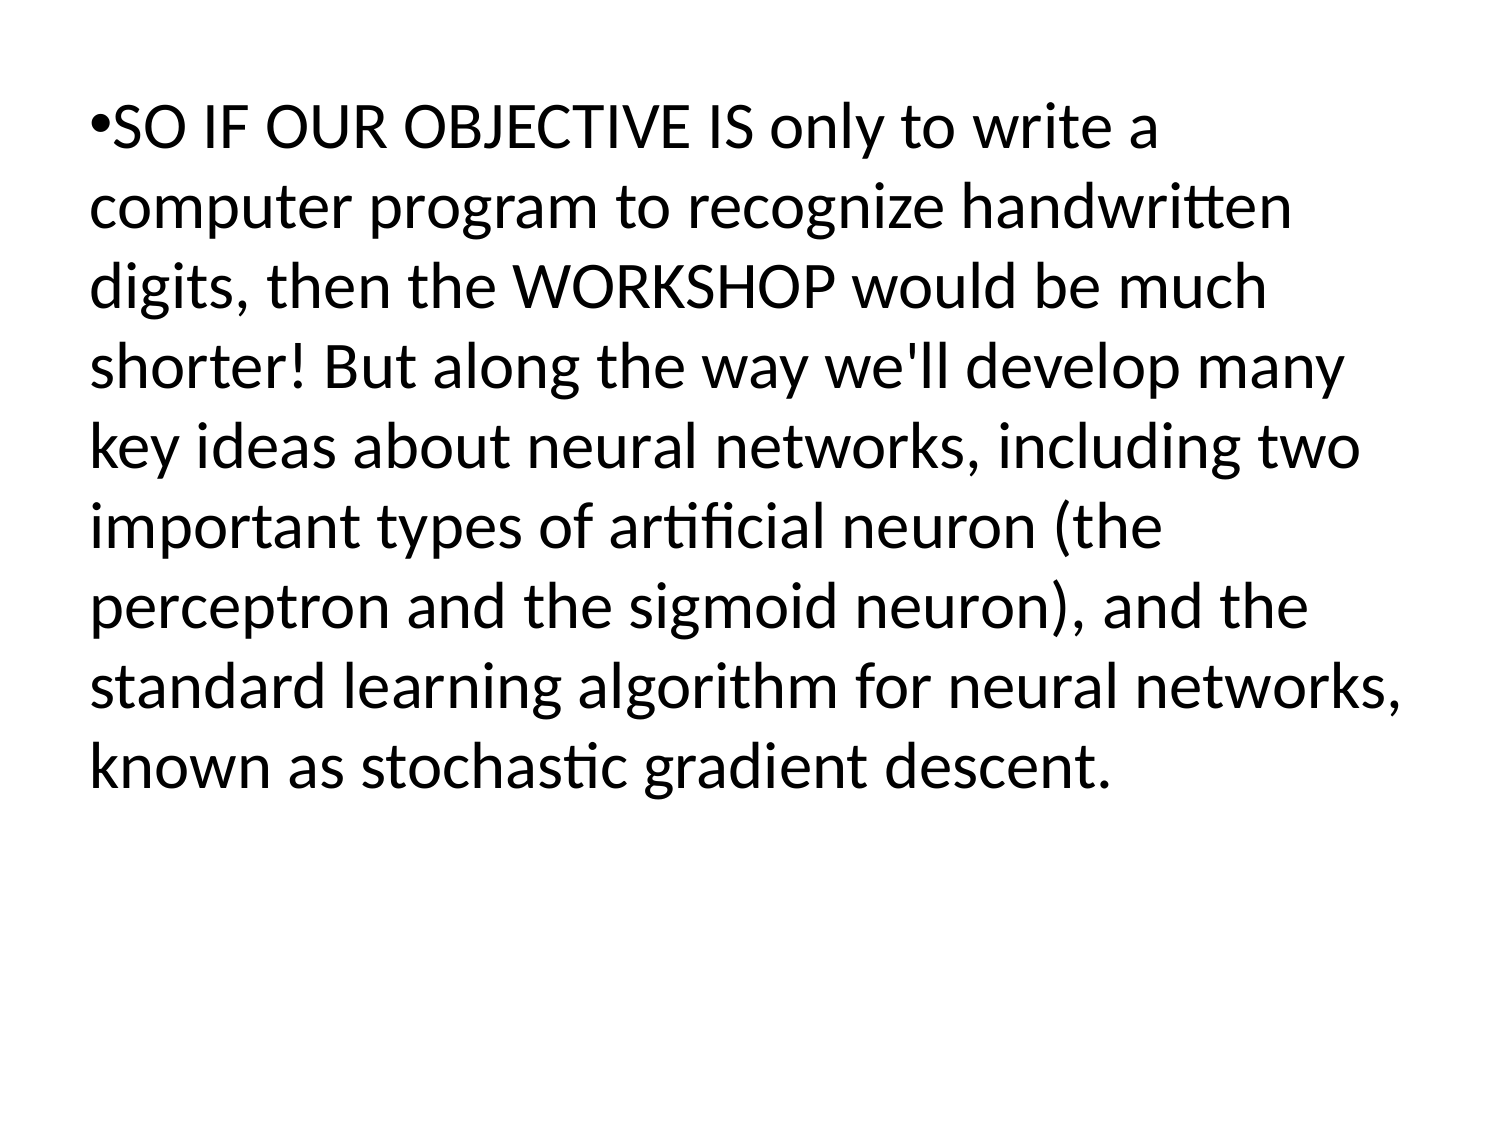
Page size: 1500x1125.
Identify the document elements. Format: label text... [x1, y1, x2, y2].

text_box SO IF OUR OBJECTIVE IS only to write a computer program to recognize handwritten digits, then the WORKSHOP would be much shorter! But along the way we'll develop many key ideas about neural networks, including two important types of artificial neuron (the perceptron and the sigmoid neuron), and the standard learning algorithm for neural networks, known as stochastic gradient descent. [75, 74, 1425, 1005]
